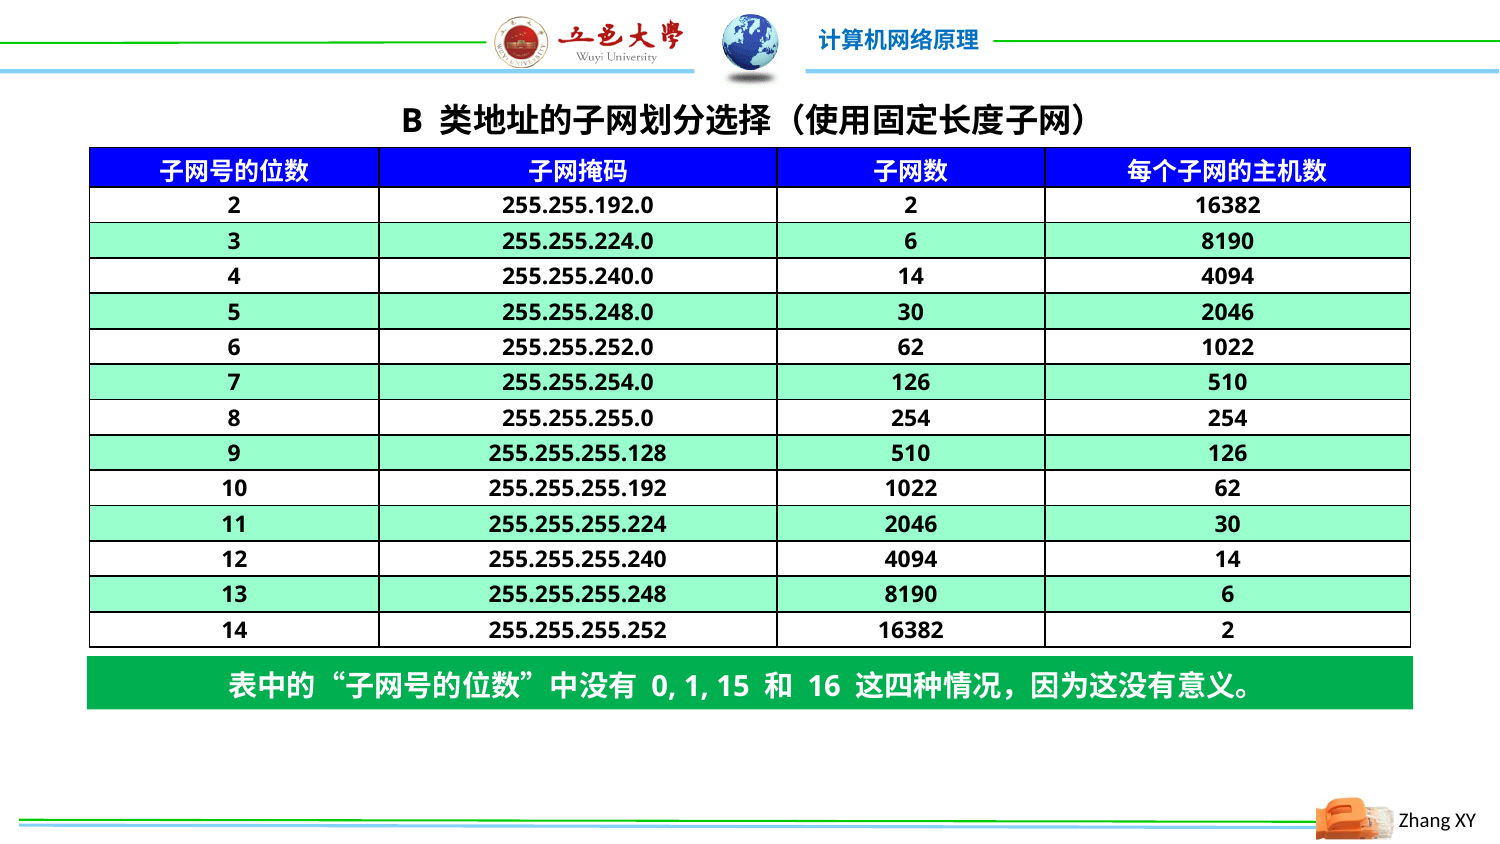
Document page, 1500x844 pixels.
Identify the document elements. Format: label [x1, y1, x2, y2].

table_cell [1046, 365, 1410, 399]
table_cell [90, 542, 378, 575]
table_cell [380, 330, 776, 363]
table_cell [380, 506, 776, 540]
table_cell [778, 542, 1044, 575]
table_cell [90, 400, 378, 434]
table_cell [1046, 542, 1410, 575]
text_box [86, 656, 1414, 710]
table_cell [380, 223, 776, 257]
table_cell [90, 365, 378, 399]
table_cell [1046, 471, 1410, 505]
table_cell [1046, 506, 1410, 540]
table_cell [380, 436, 776, 469]
table_cell [1046, 259, 1410, 292]
picture [494, 15, 697, 69]
table_cell [778, 577, 1044, 611]
table_header [1046, 148, 1410, 186]
table_cell [380, 259, 776, 292]
table_cell [778, 330, 1044, 363]
table_cell [90, 188, 378, 222]
table_cell [778, 436, 1044, 469]
table_cell [90, 259, 378, 292]
table_cell [380, 471, 776, 505]
table_cell [1046, 577, 1410, 611]
table_cell [90, 223, 378, 257]
table_header [380, 148, 776, 186]
table_cell [1046, 613, 1410, 646]
table_cell [778, 259, 1044, 292]
table_cell [90, 577, 378, 611]
table_cell [1046, 400, 1410, 434]
picture [1316, 796, 1394, 840]
table_cell [90, 613, 378, 646]
table_cell [778, 471, 1044, 505]
table_cell [380, 365, 776, 399]
table_cell [90, 294, 378, 328]
table_cell [90, 471, 378, 505]
table_cell [380, 577, 776, 611]
picture [720, 12, 780, 88]
table_header [90, 148, 378, 186]
table_cell [778, 188, 1044, 222]
table_cell [380, 400, 776, 434]
table_cell [380, 188, 776, 222]
table_cell [778, 506, 1044, 540]
table_cell [380, 294, 776, 328]
table_cell [778, 365, 1044, 399]
table_cell [90, 506, 378, 540]
text_box [377, 91, 1128, 147]
table_cell [778, 613, 1044, 646]
table_cell [90, 436, 378, 469]
table_header [778, 148, 1044, 186]
table_cell [380, 613, 776, 646]
table_cell [778, 294, 1044, 328]
table_cell [1046, 294, 1410, 328]
table_cell [1046, 223, 1410, 257]
table_cell [1046, 330, 1410, 363]
table_cell [1046, 188, 1410, 222]
table_cell [380, 542, 776, 575]
table_cell [778, 400, 1044, 434]
table_cell [778, 223, 1044, 257]
table_cell [90, 330, 378, 363]
table_cell [1046, 436, 1410, 469]
